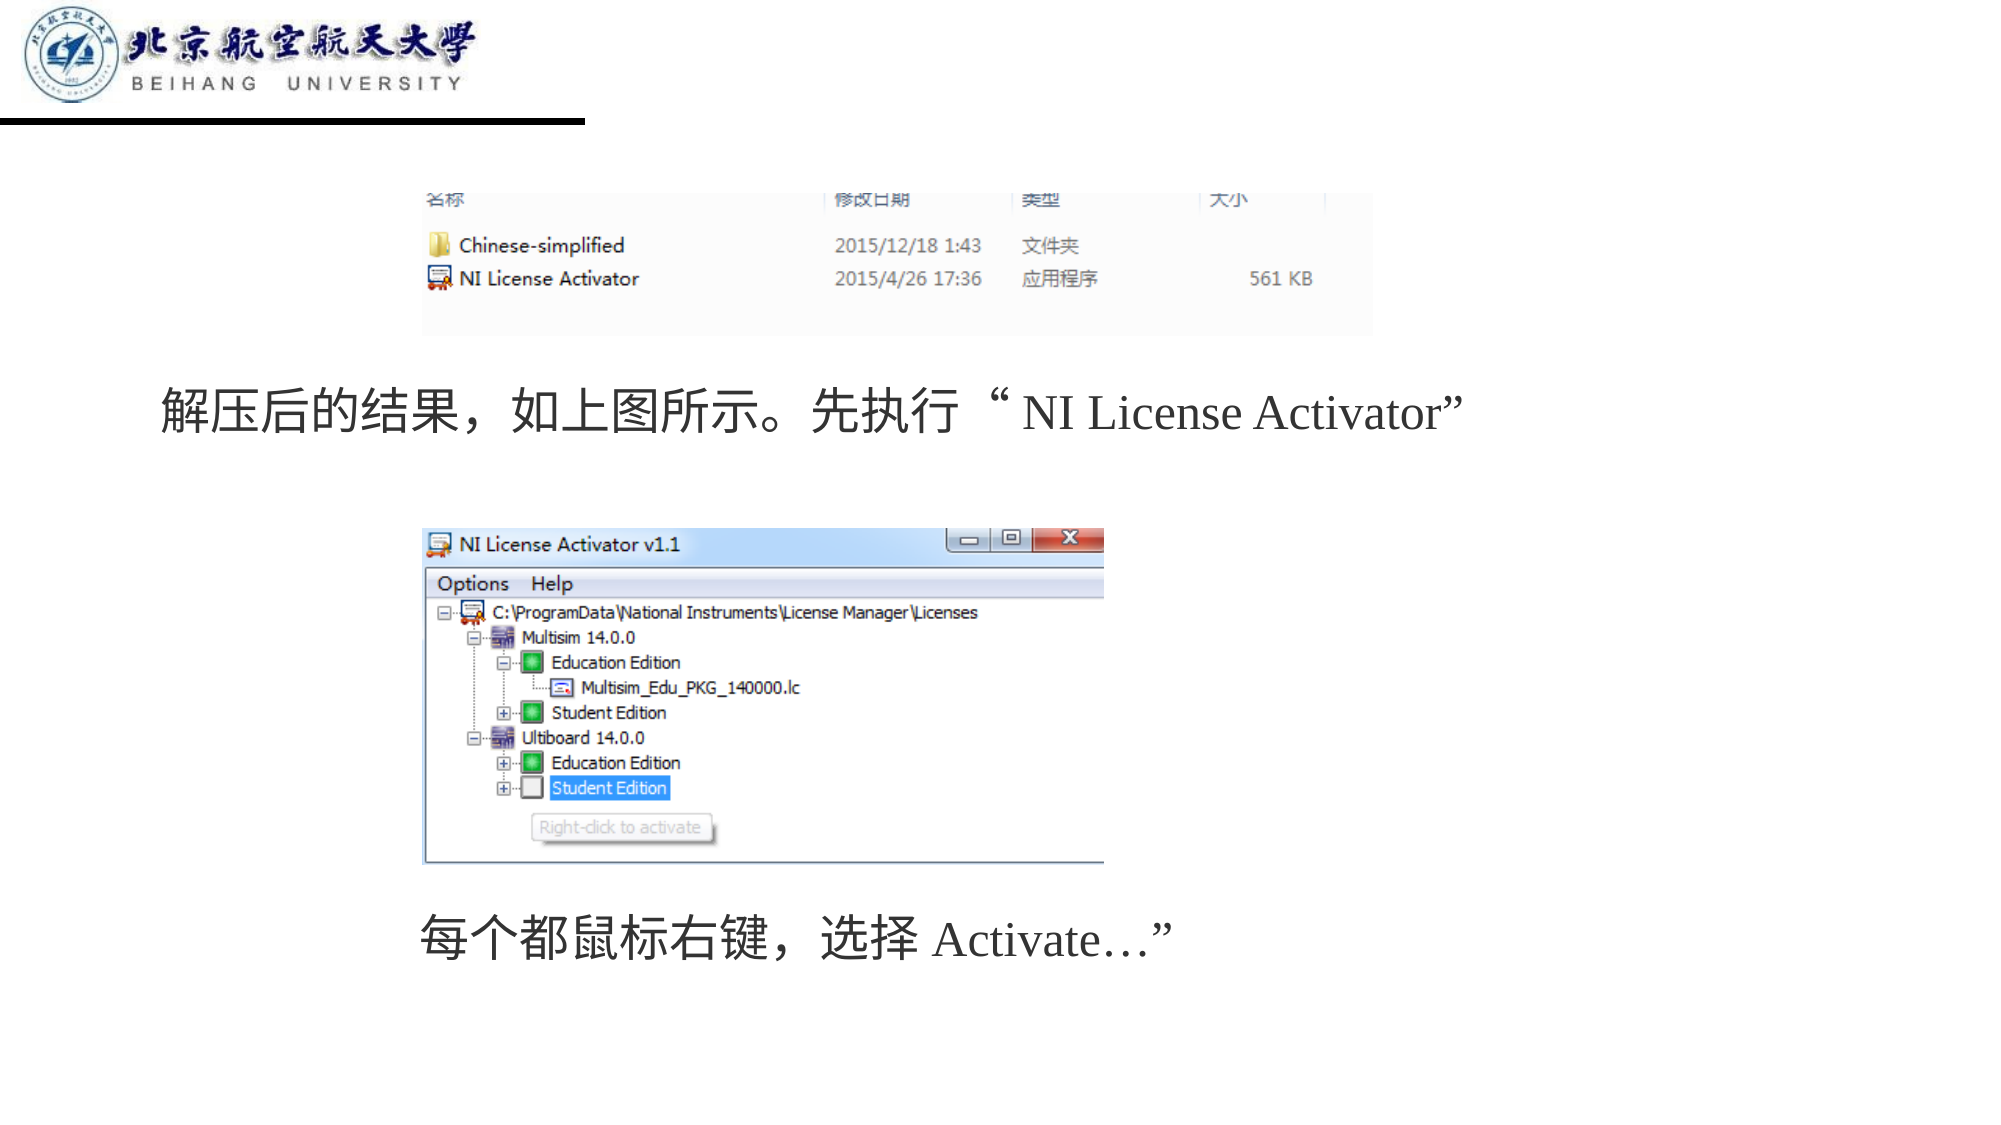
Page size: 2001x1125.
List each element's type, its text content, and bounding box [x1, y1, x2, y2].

picture [21, 0, 481, 103]
text_box 每个都鼠标右键，选择Activate…” [404, 881, 1278, 975]
picture [422, 528, 1104, 865]
text_box 解压后的结果，如上图所示。先执行“NI License Activator” [145, 354, 1594, 448]
picture [422, 193, 1373, 336]
